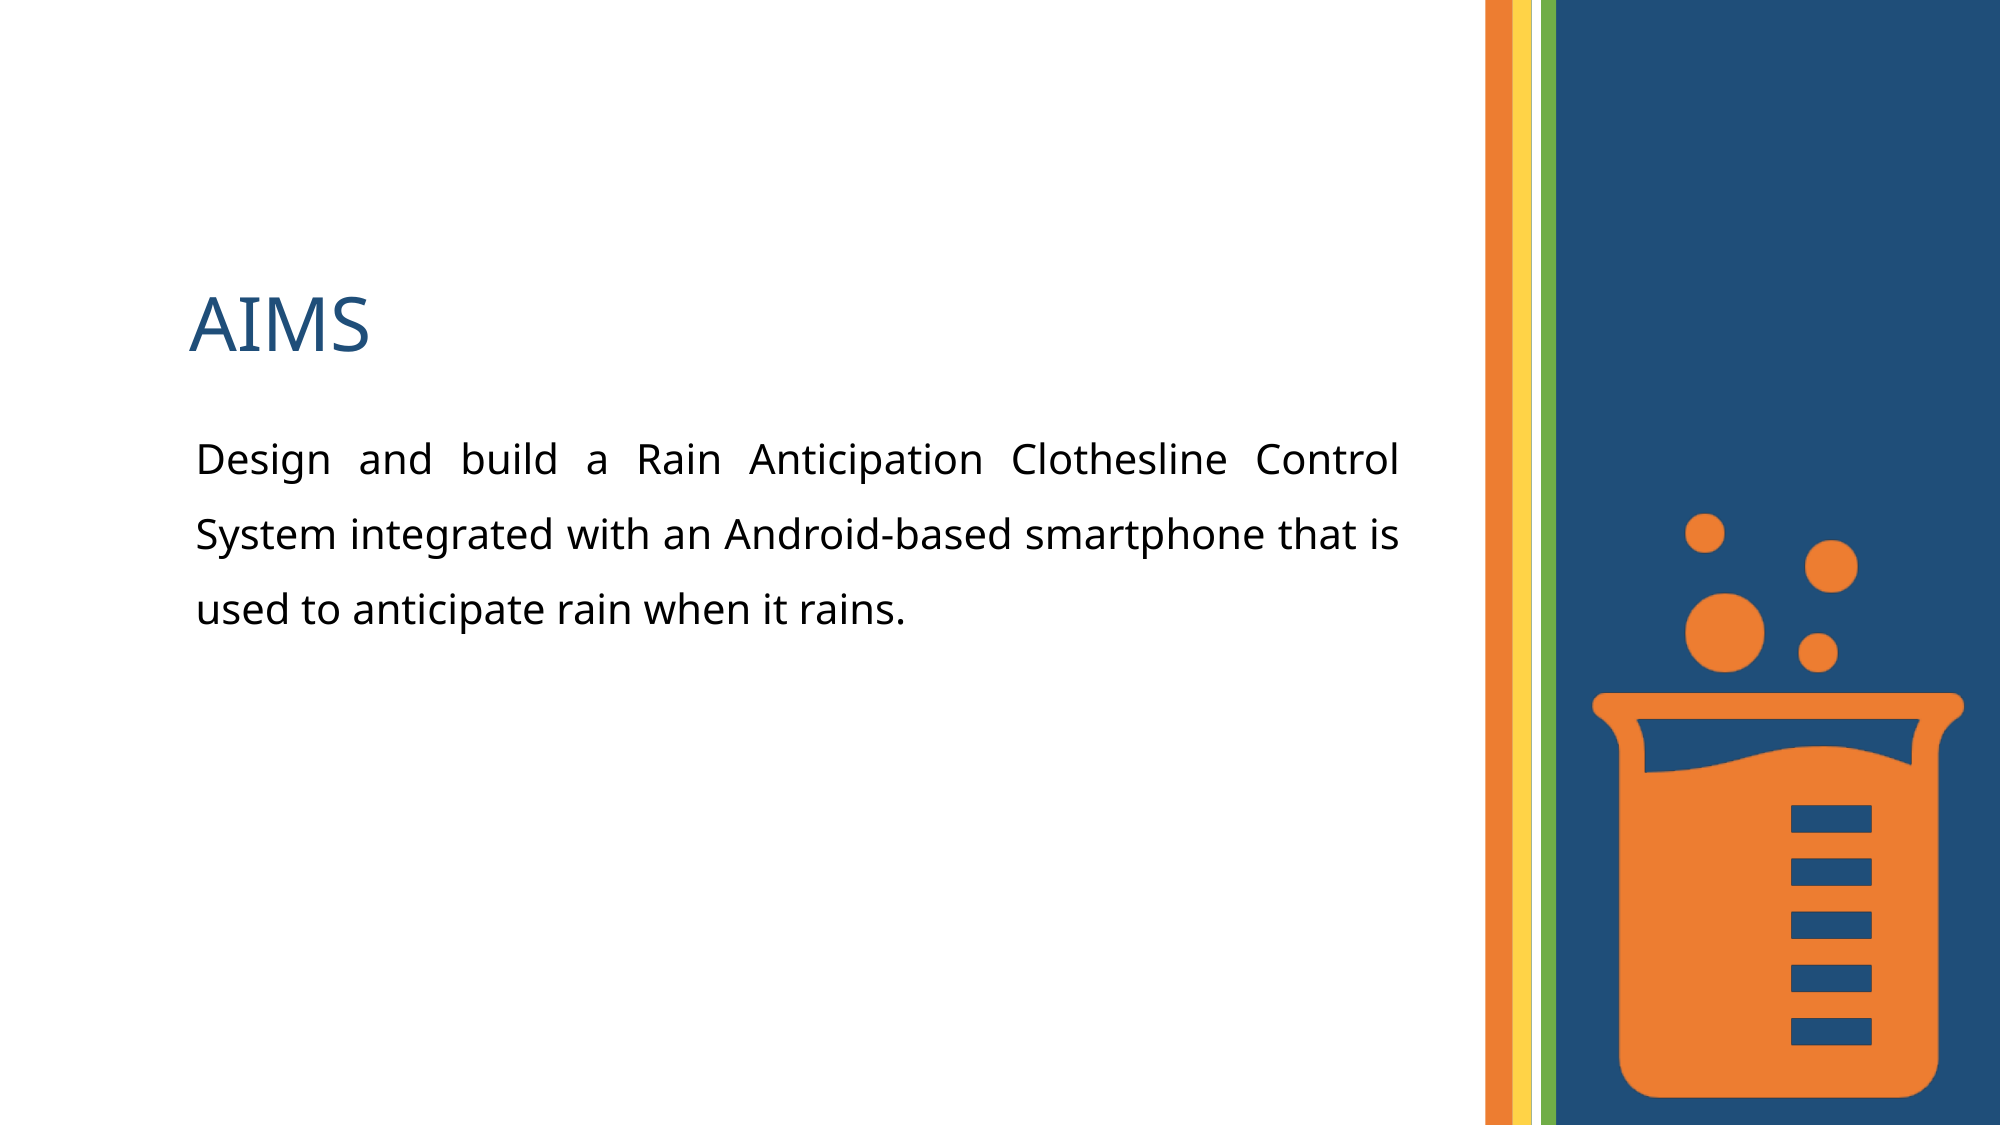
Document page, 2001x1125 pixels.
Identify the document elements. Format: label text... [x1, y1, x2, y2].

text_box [1459, 0, 2000, 1125]
list Design and build a Rain Anticipation Clothesline Control System integrated with an Android-based smartphone that is used to anticipate rain when it rains. [180, 399, 1416, 825]
title AIMS [174, 255, 1000, 400]
